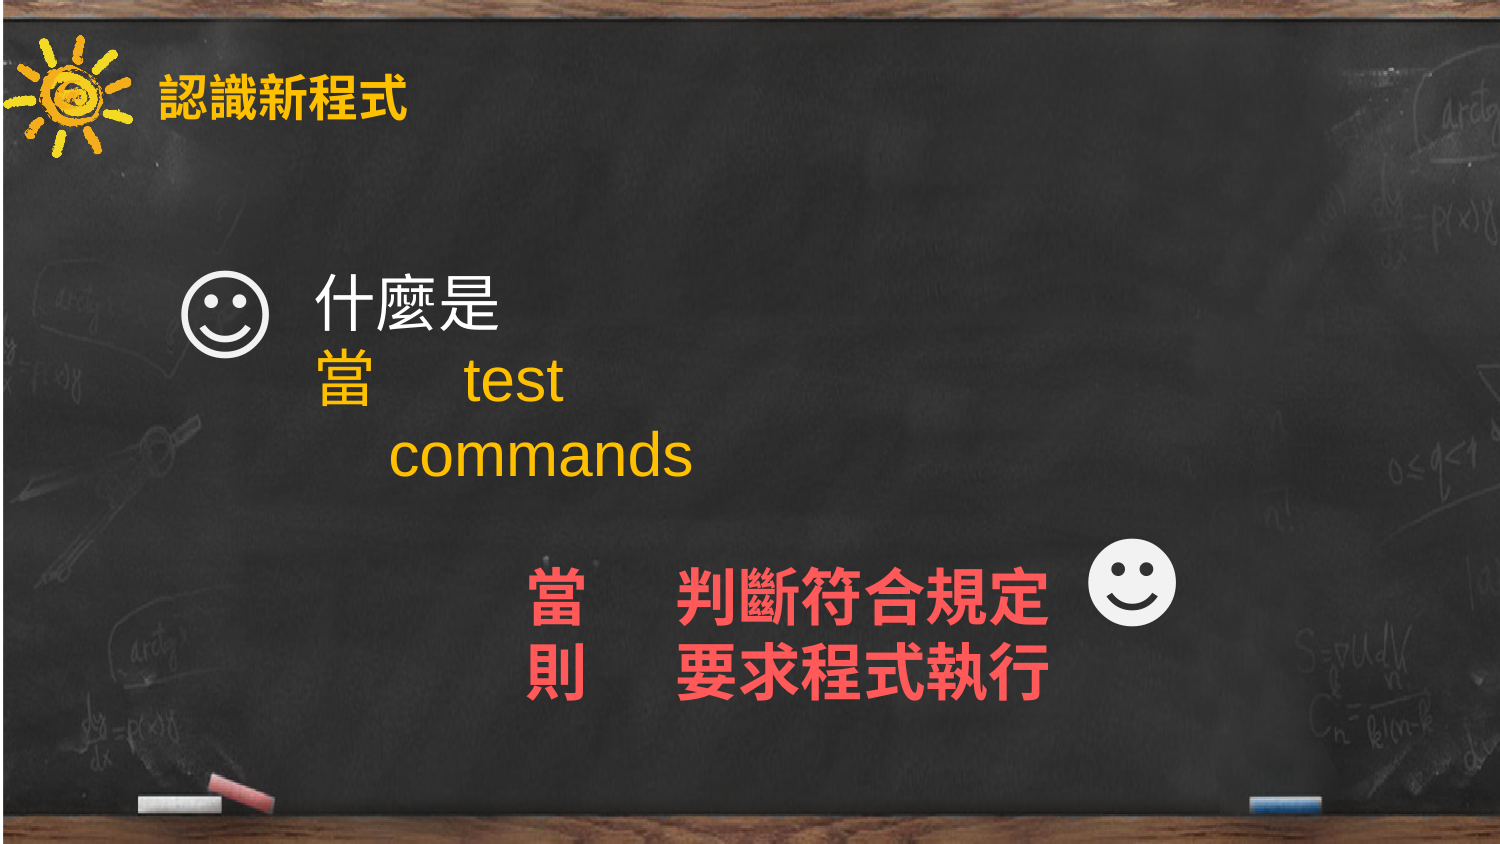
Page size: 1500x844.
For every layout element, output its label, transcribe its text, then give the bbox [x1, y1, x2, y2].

text_box 認識新程式 [158, 66, 412, 127]
picture [0, 0, 1500, 844]
text_box 當 判斷符合規定 則 要求程式執行 [279, 542, 1066, 716]
text_box ☻ [1065, 504, 1206, 627]
text_box ☺ [158, 236, 299, 370]
text_box 什麼是 當 test commands [298, 248, 1085, 422]
